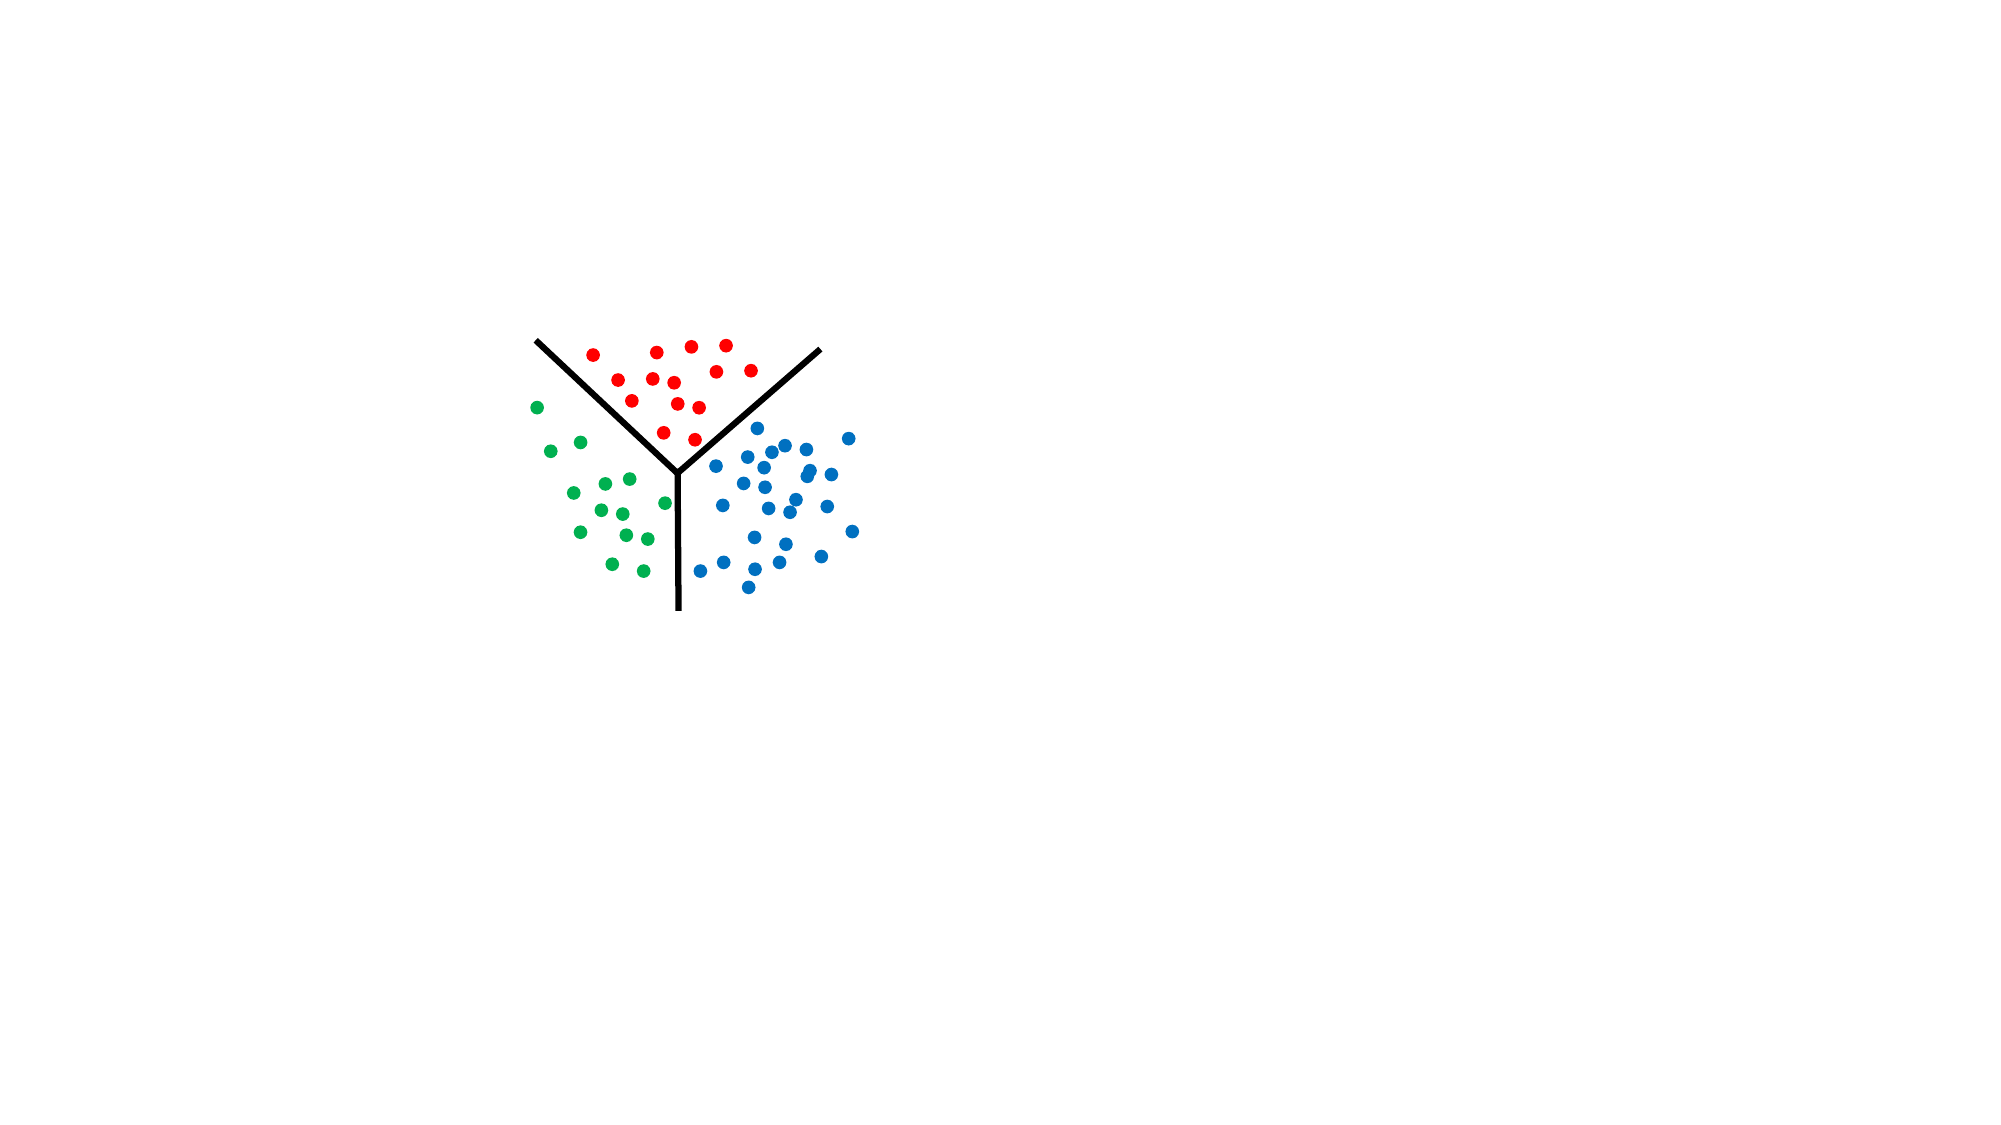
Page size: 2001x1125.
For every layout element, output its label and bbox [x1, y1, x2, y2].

text_box [718, 337, 735, 348]
text_box [635, 563, 652, 580]
text_box [760, 500, 777, 517]
text_box [782, 504, 799, 521]
text_box [715, 554, 732, 571]
text_box [618, 527, 635, 544]
text_box [572, 524, 589, 541]
text_box [799, 473, 816, 485]
text_box [565, 485, 582, 501]
text_box [823, 466, 840, 483]
text_box [639, 531, 656, 548]
text_box [614, 506, 631, 523]
text_box [657, 495, 674, 512]
text_box [746, 529, 763, 546]
text_box [802, 473, 818, 479]
text_box [714, 497, 731, 514]
text_box [529, 400, 535, 415]
text_box [604, 556, 621, 573]
text_box [535, 340, 680, 476]
text_box [840, 430, 857, 447]
text_box [813, 548, 830, 565]
text_box [597, 476, 614, 492]
text_box [692, 563, 709, 580]
text_box [593, 502, 610, 519]
text_box [740, 579, 757, 596]
text_box [788, 491, 804, 508]
text_box [683, 338, 700, 348]
text_box [621, 476, 638, 488]
text_box [771, 554, 788, 571]
text_box [757, 479, 774, 496]
text_box [844, 523, 861, 540]
text_box [735, 475, 752, 492]
text_box [777, 536, 794, 553]
text_box [677, 348, 821, 473]
text_box [747, 561, 764, 578]
text_box [819, 498, 836, 515]
